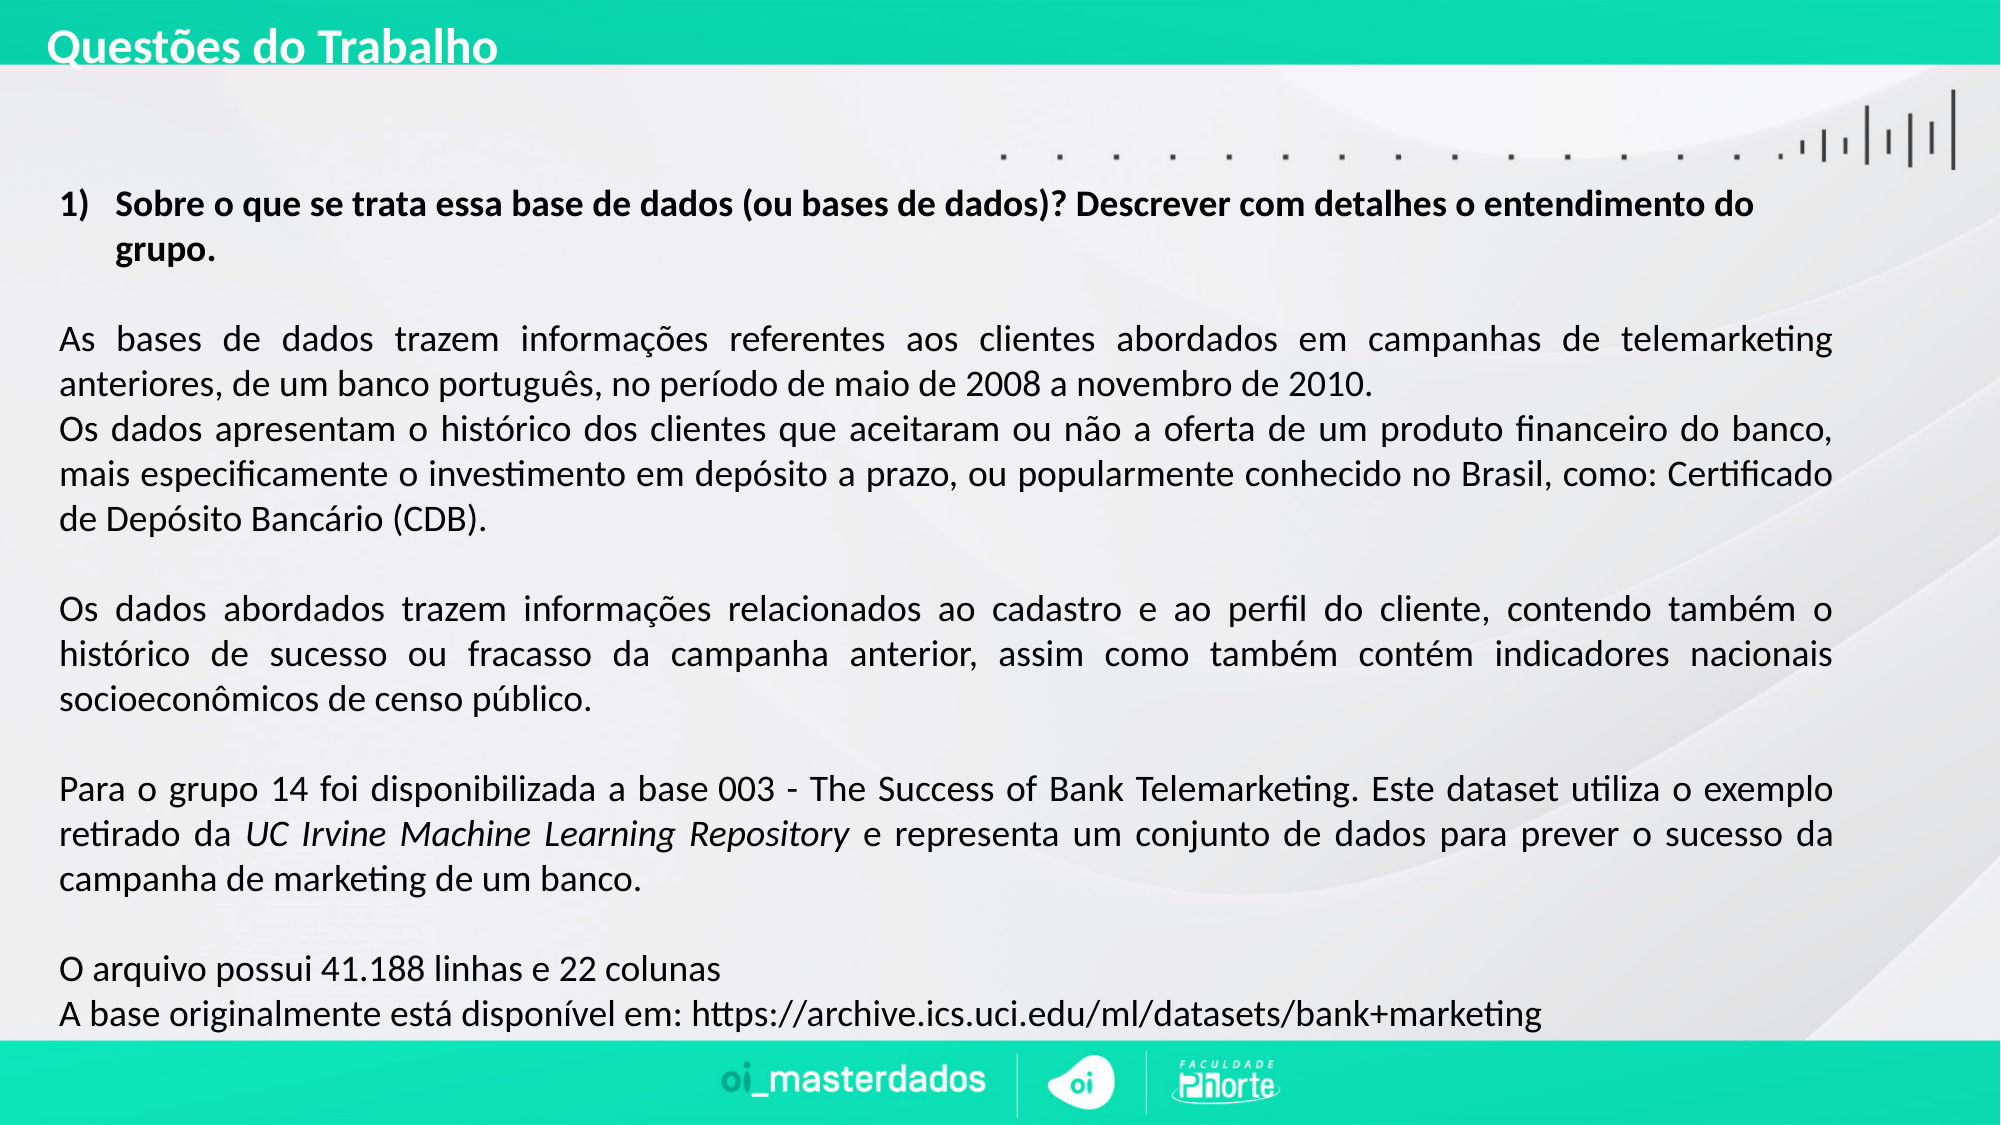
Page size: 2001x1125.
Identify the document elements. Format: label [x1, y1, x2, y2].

picture [31, 804, 434, 1000]
list [0, 0, 2000, 1125]
